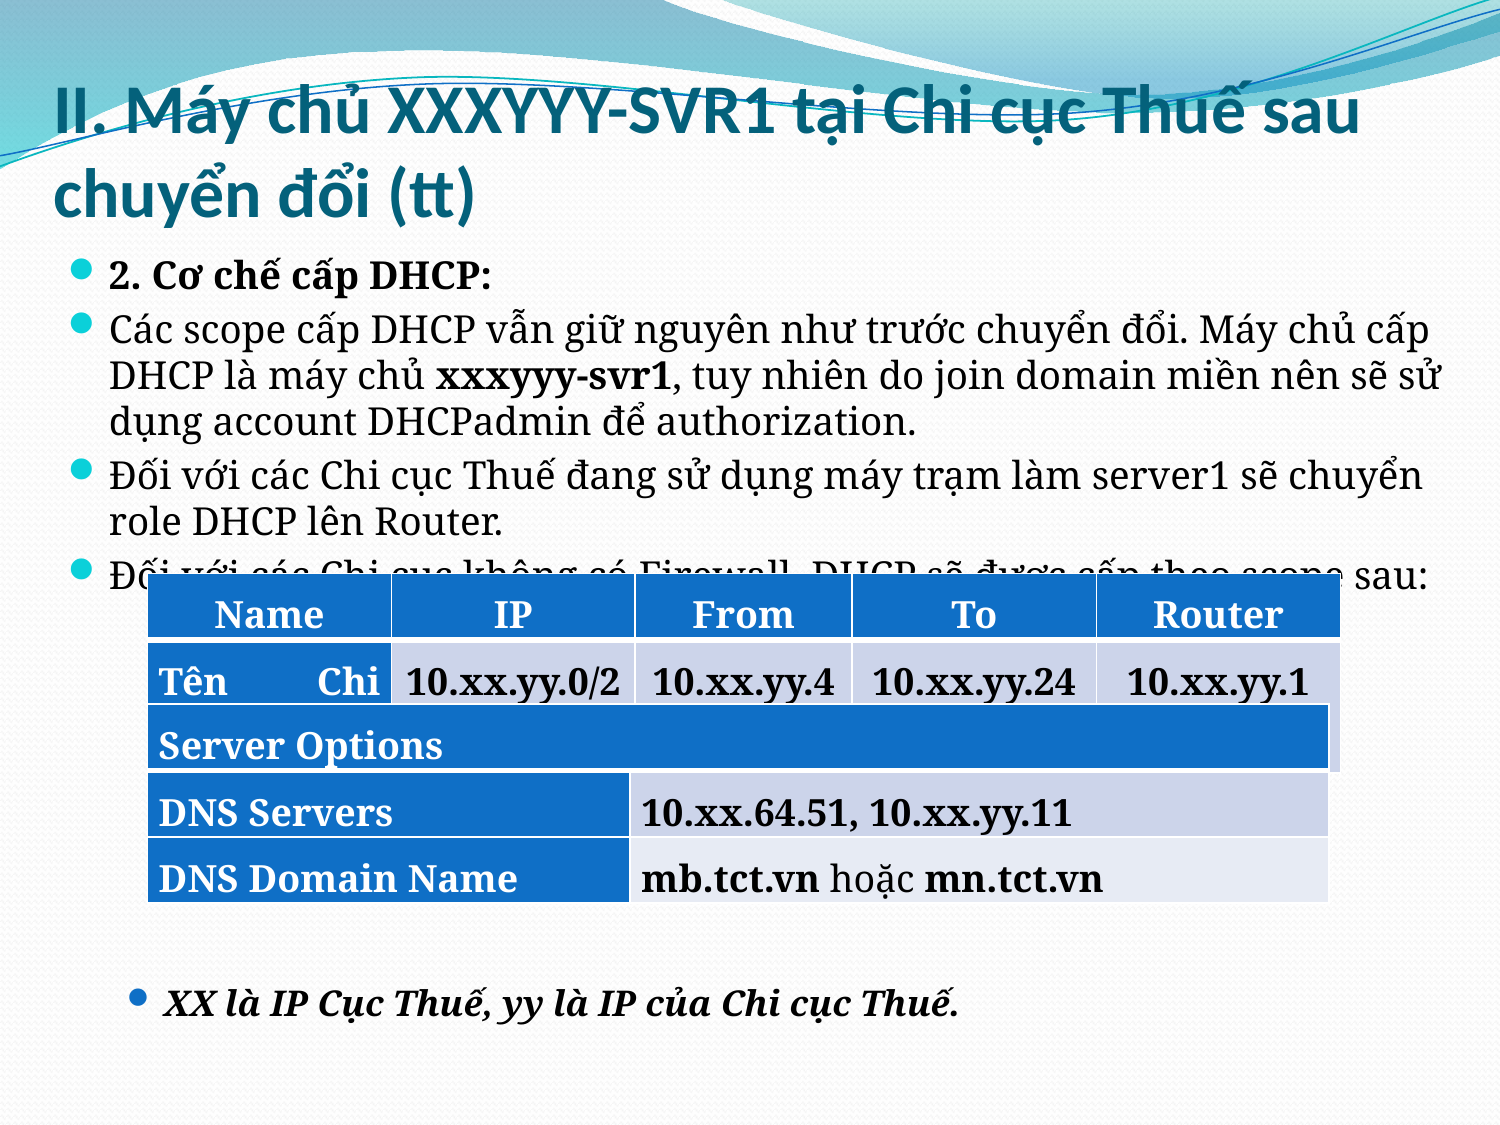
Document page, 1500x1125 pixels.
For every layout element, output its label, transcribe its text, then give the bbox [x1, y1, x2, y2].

title II. Máy chủ XXXYYY-SVR1 tại Chi cục Thuế sau chuyển đổi (tt) [53, 54, 1483, 232]
table_header From [636, 574, 851, 637]
table_cell DNS Servers [148, 773, 629, 836]
table_header Router [1097, 574, 1340, 637]
table_cell 10.xx.yy.0/24 [392, 643, 634, 703]
table_cell DNS Domain Name [148, 838, 629, 902]
table_cell 10.xx.yy.240 [853, 643, 1096, 703]
list 2. Cơ chế cấp DHCP: Các scope cấp DHCP vẫn giữ nguyên như trước chuyển đổi. Máy chủ cấp DHCP là máy chủ xxxyyy-svr1, tuy nhiên do join domain miền nên sẽ sử dụng account DHCPadmin để authorization. Đối với các Chi cục Thuế đang sử dụng máy trạm làm server1 sẽ chuyển role DHCP lên Router. Đối với các Chi cục không có Firewall, DHCP sẽ được cấp theo scope sau: XX là IP Cục Thuế, yy là IP của Chi cục Thuế. [53, 243, 1483, 1038]
table_header IP [392, 574, 634, 637]
table_cell 10.xx.64.51, 10.xx.yy.11 [631, 773, 1328, 836]
table_cell 10.xx.yy.1 [1097, 643, 1340, 772]
table_header Server Options [148, 705, 1328, 768]
table_header To [853, 574, 1096, 637]
table_header Name [148, 574, 391, 637]
table_cell Tên Chi Cục [148, 643, 391, 703]
table_cell mb.tct.vn hoặc mn.tct.vn [631, 838, 1328, 902]
table_cell 10.xx.yy.41 [636, 643, 851, 703]
